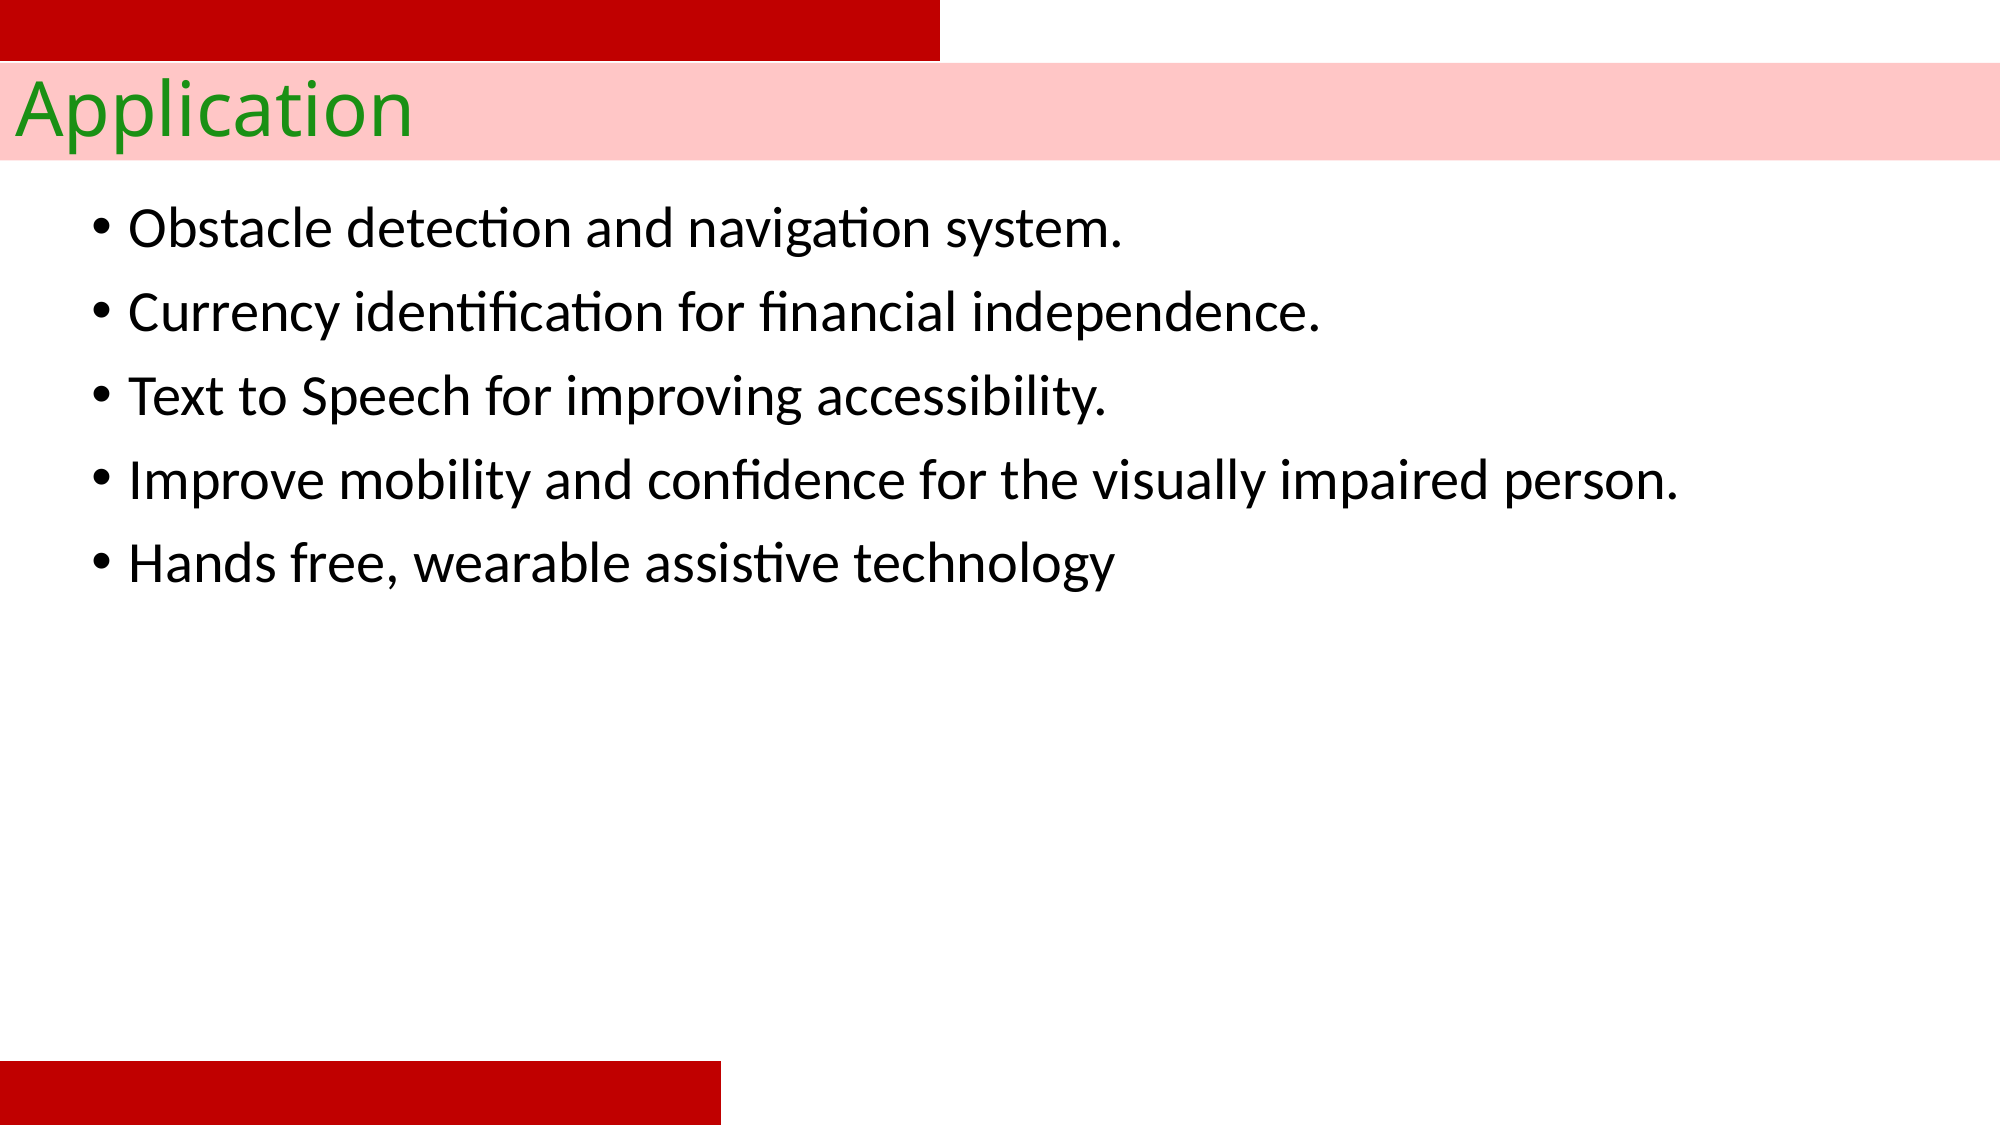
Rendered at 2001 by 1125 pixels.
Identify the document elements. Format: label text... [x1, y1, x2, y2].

title Application [0, 62, 2000, 161]
text_box [0, 1061, 721, 1125]
text_box [0, 0, 940, 61]
list Obstacle detection and navigation system. Currency identification for financial independence. Text to Speech for improving accessibility. Improve mobility and confidence for the visually impaired person. Hands free, wearable assistive technology [76, 189, 1802, 904]
